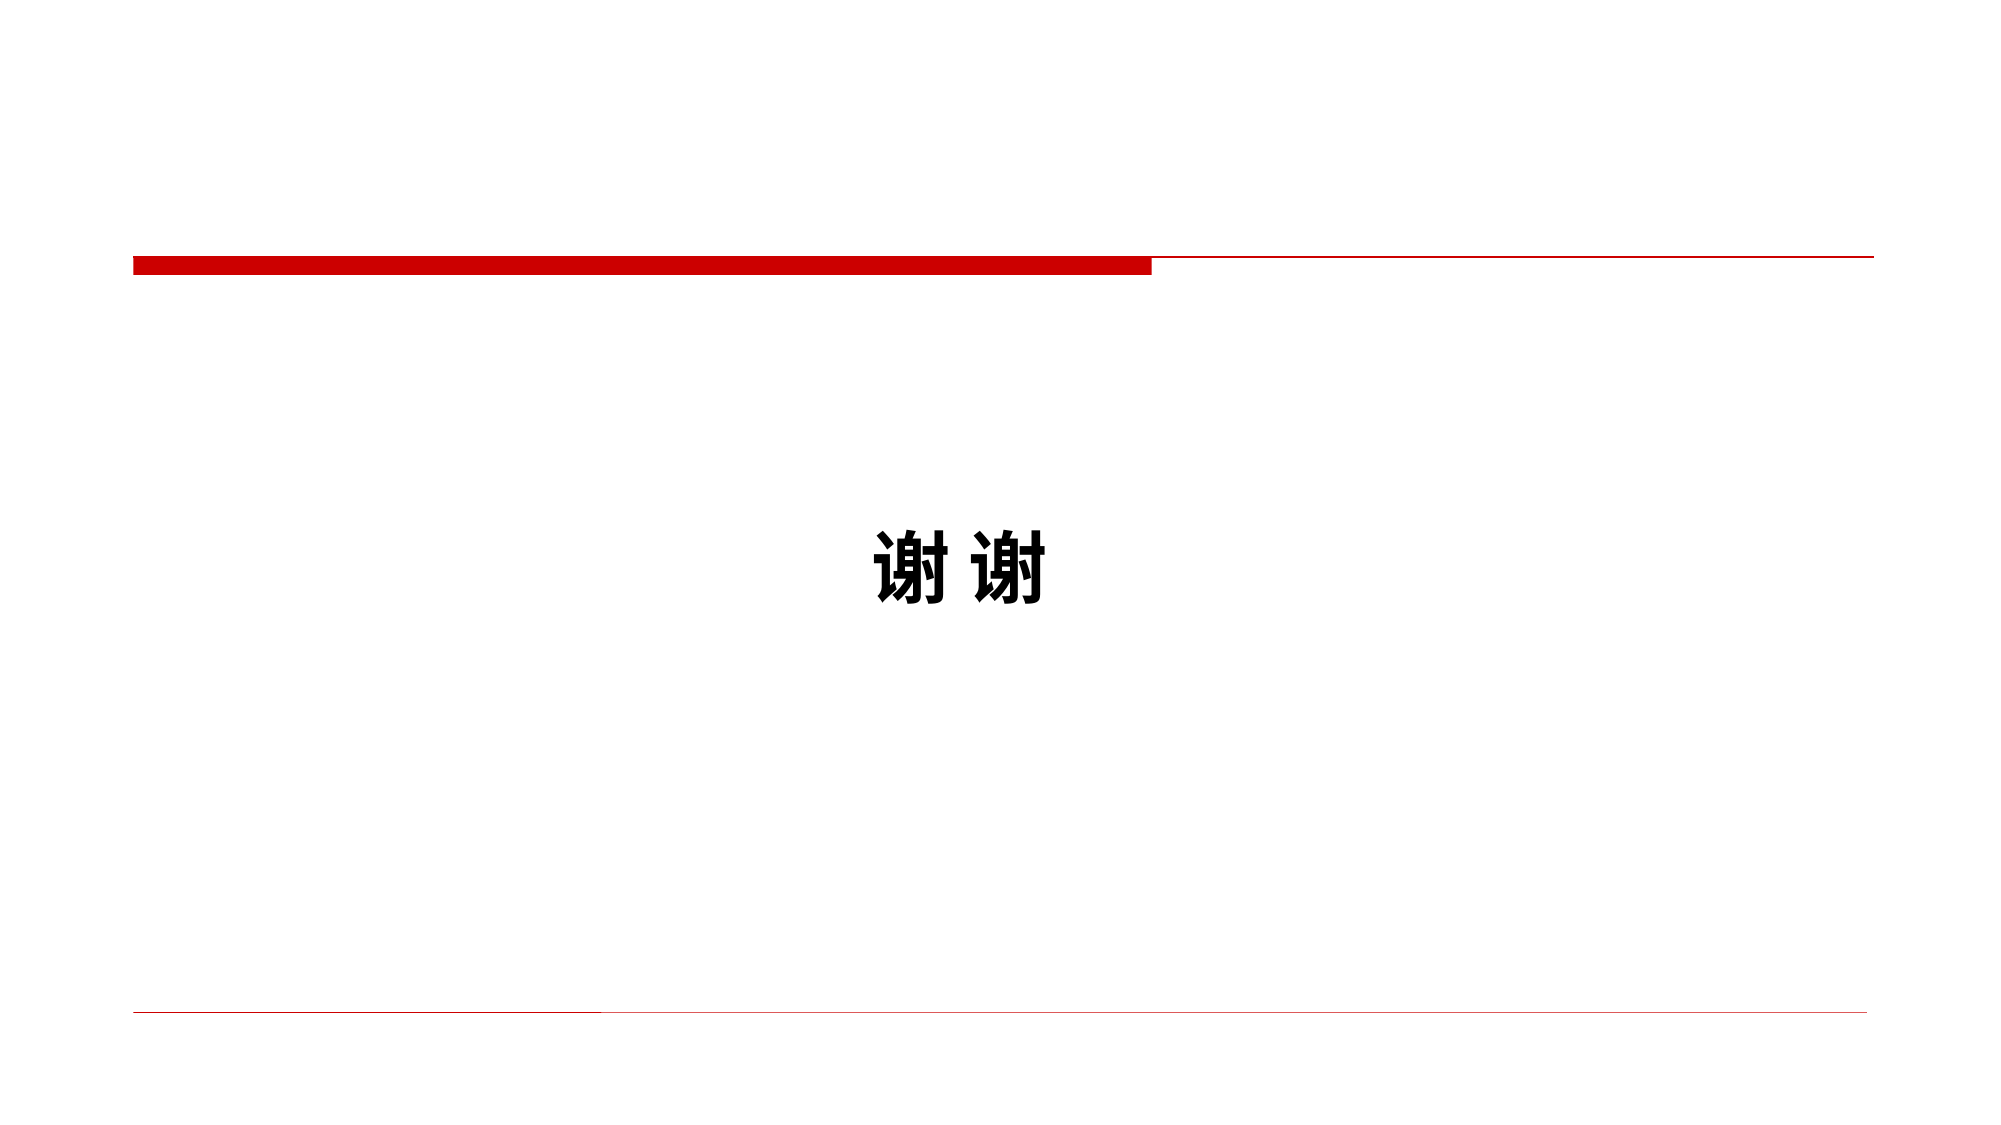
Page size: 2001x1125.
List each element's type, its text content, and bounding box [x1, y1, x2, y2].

title 谢 谢 [303, 421, 1616, 621]
